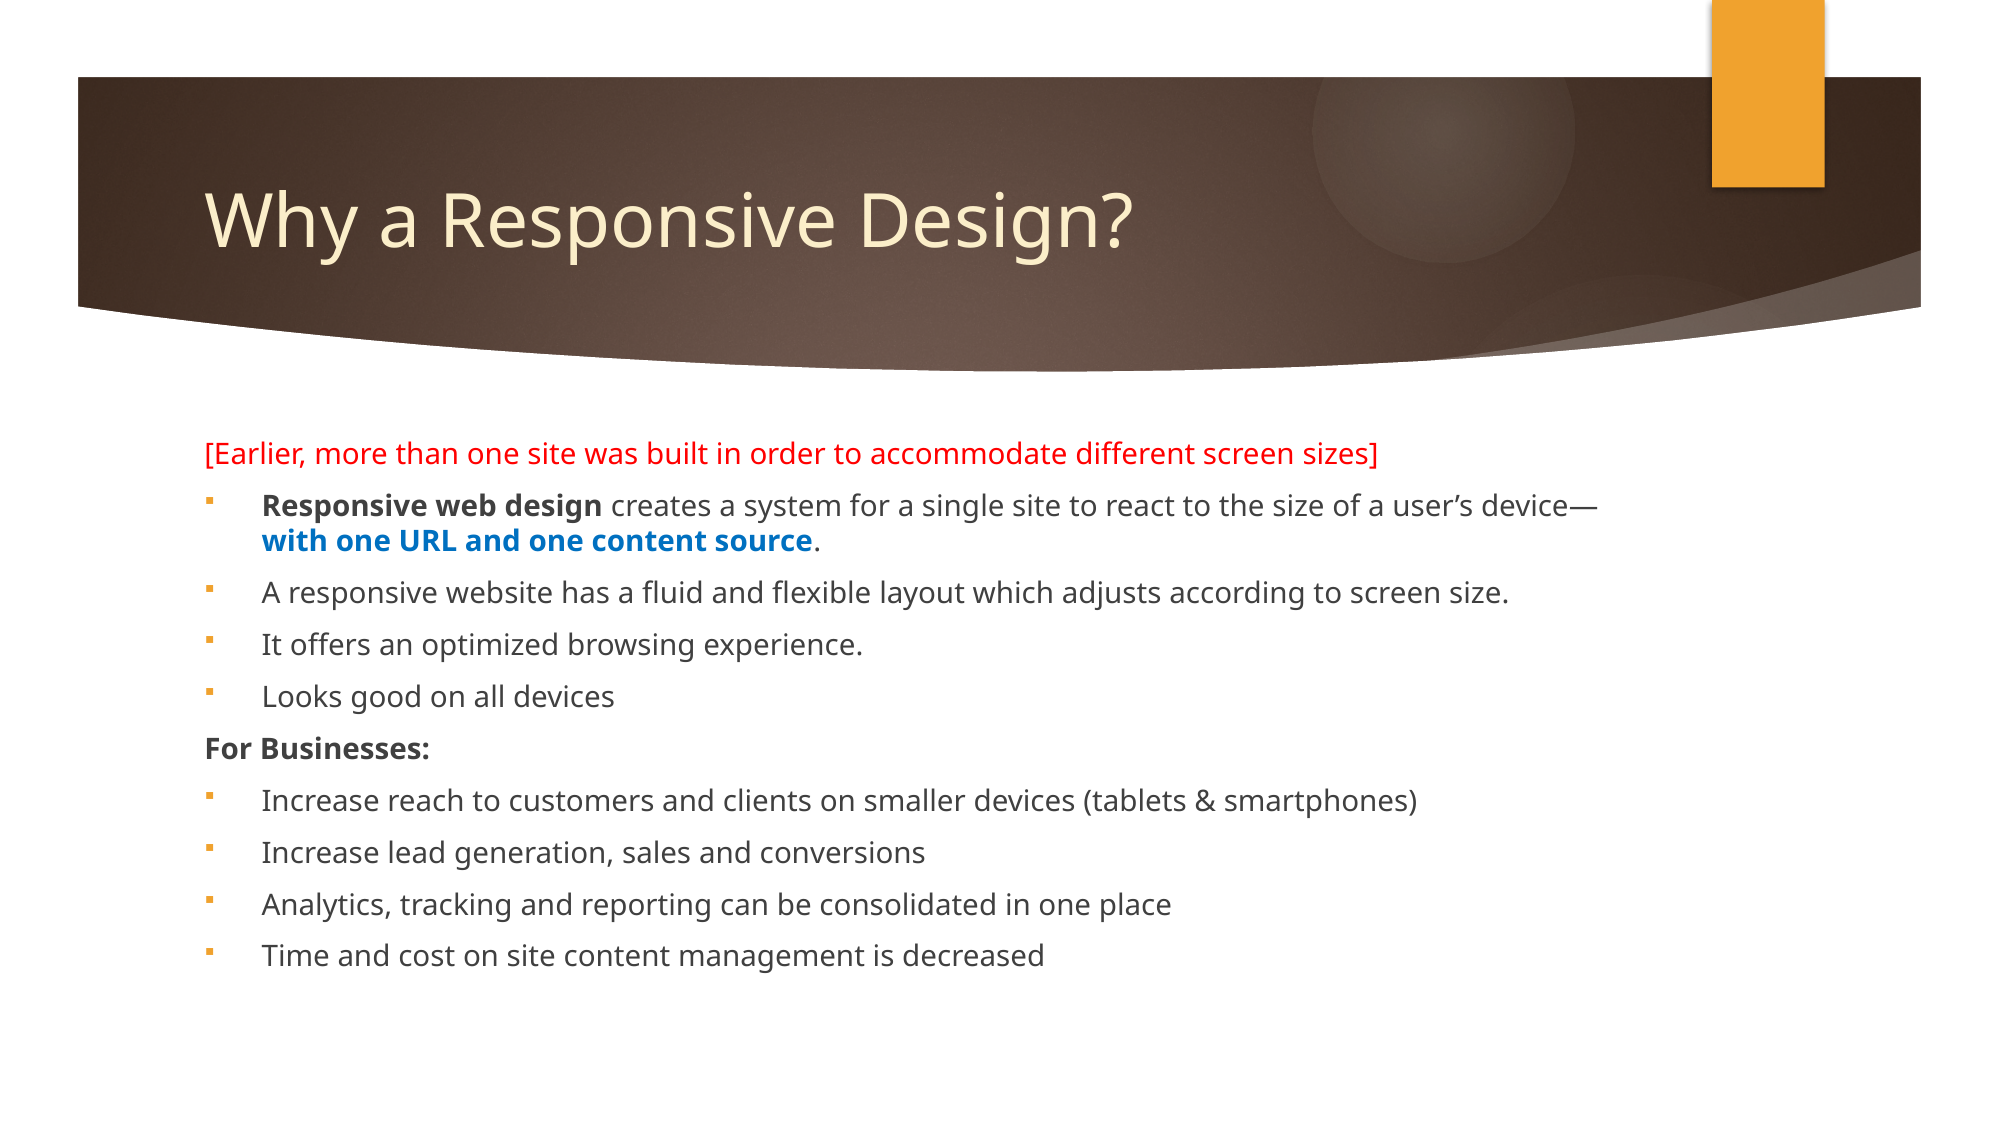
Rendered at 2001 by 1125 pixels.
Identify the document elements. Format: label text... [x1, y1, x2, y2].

list [Earlier, more than one site was built in order to accommodate different screen sizes] Responsive web design creates a system for a single site to react to the size of a user’s device—with one URL and one content source. A responsive website has a fluid and flexible layout which adjusts according to screen size. It offers an optimized browsing experience. Looks good on all devices For Businesses: Increase reach to customers and clients on smaller devices (tablets & smartphones) Increase lead generation, sales and conversions Analytics, tracking and reporting can be consolidated in one place Time and cost on site content management is decreased [189, 427, 1627, 988]
title Why a Responsive Design? [189, 159, 1627, 276]
